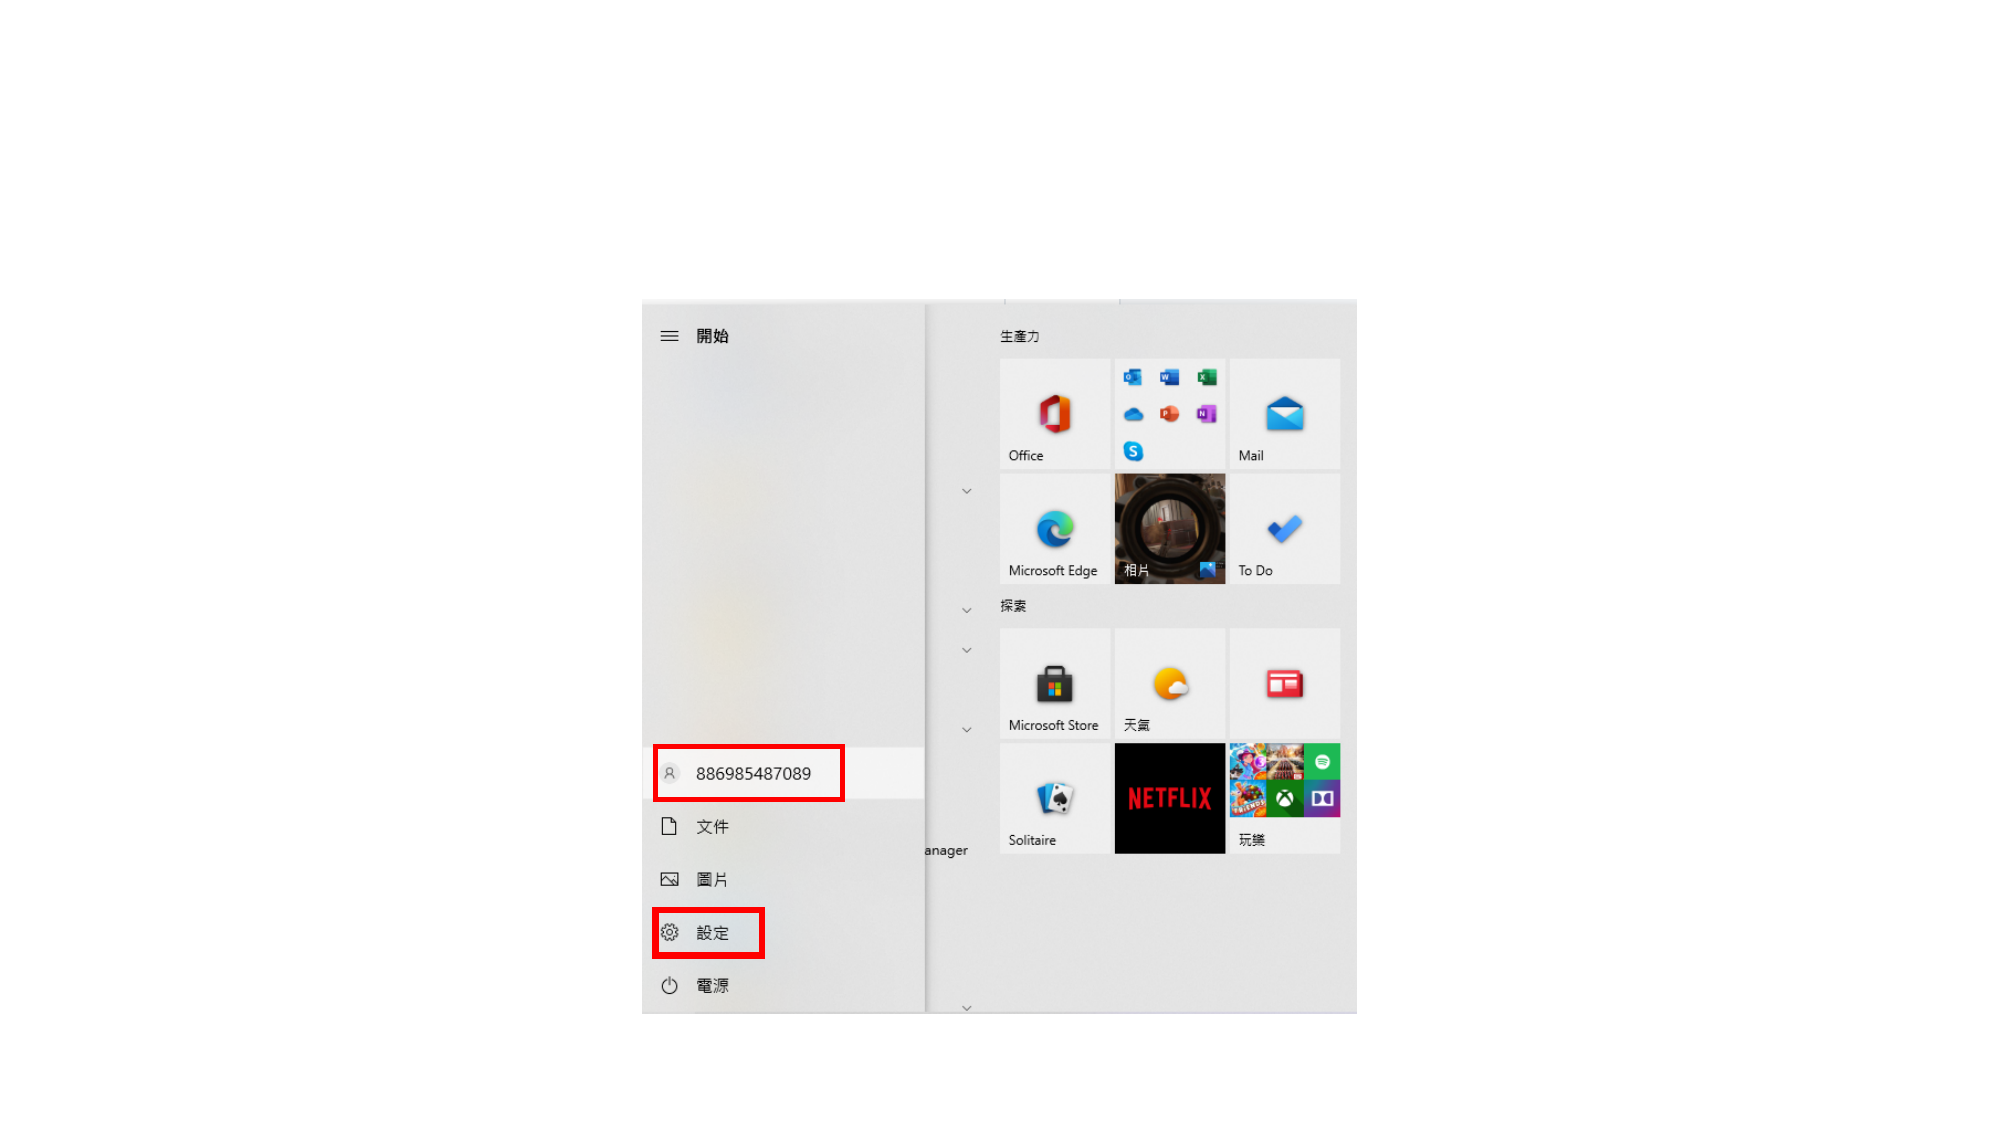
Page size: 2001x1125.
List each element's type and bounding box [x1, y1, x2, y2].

list [642, 299, 1357, 1014]
